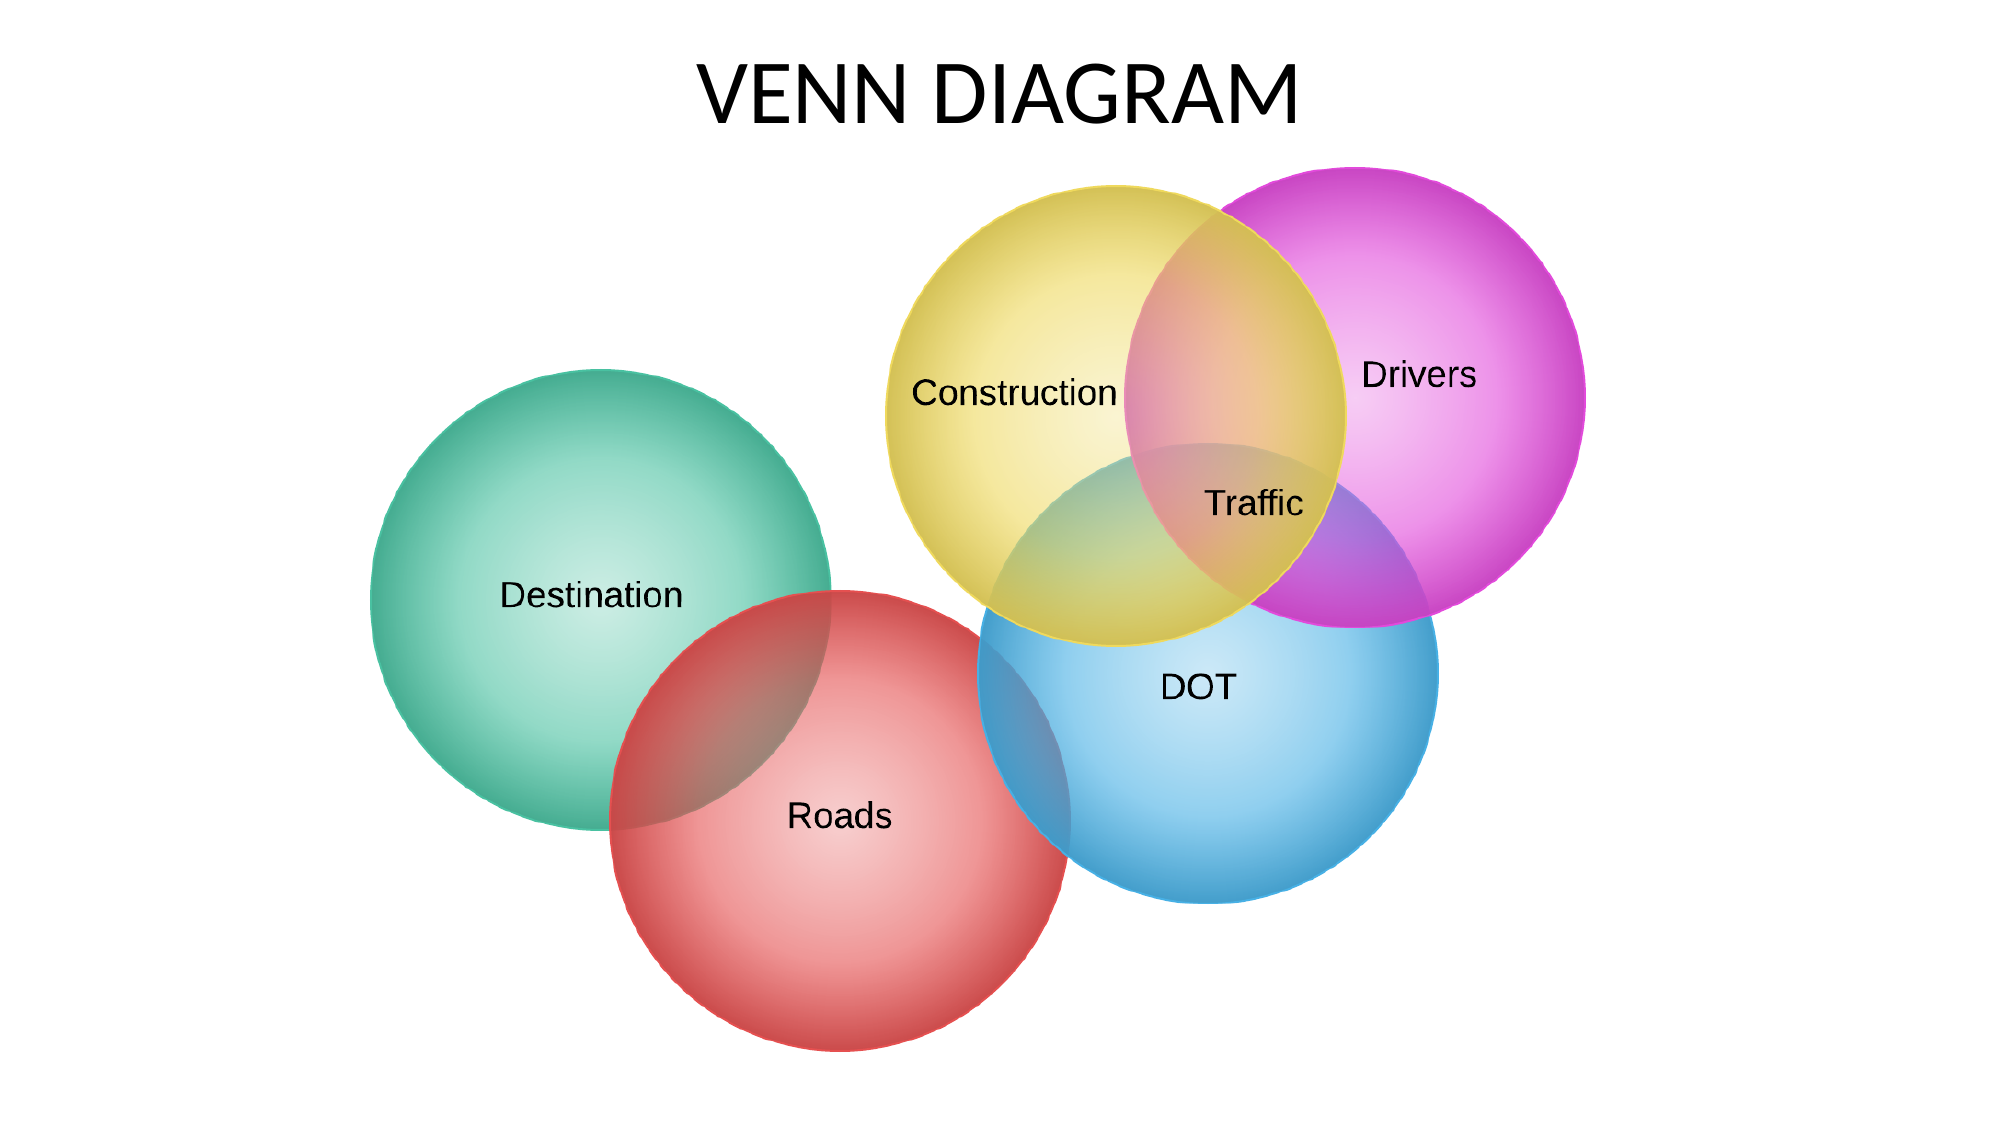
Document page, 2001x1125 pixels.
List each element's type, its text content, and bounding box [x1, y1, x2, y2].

title VENN DIAGRAM [137, 28, 1863, 159]
picture [338, 158, 1624, 1076]
